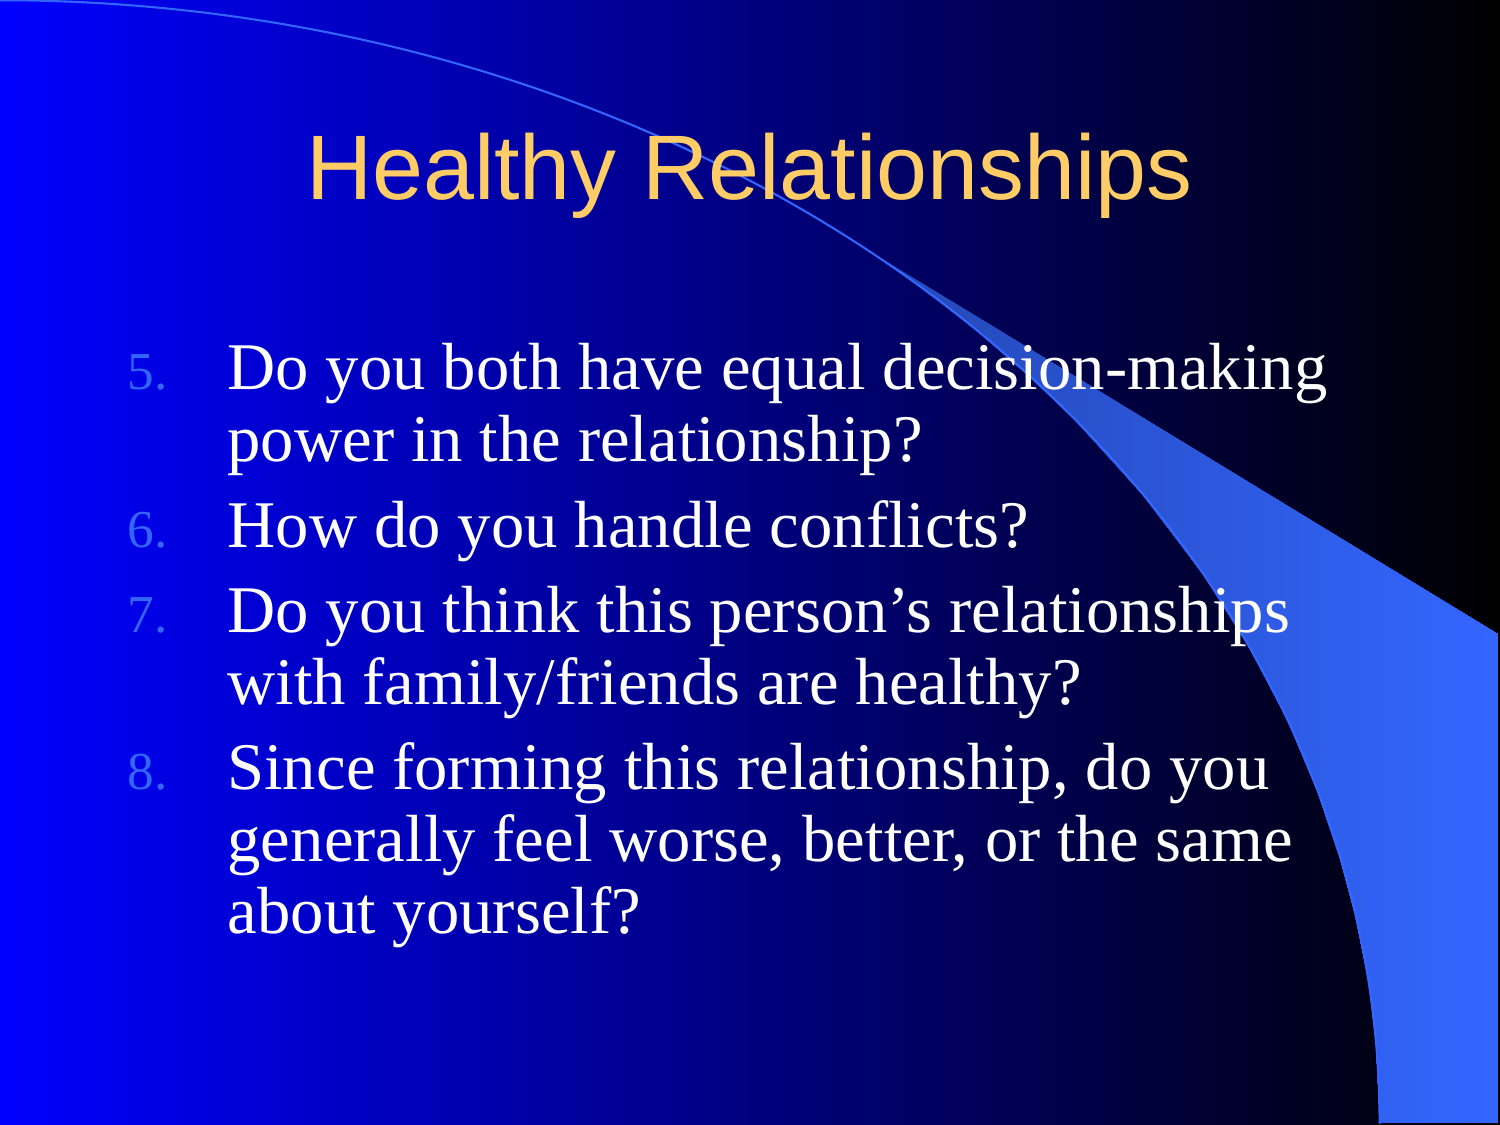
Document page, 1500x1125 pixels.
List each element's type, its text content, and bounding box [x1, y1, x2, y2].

list Do you both have equal decision-making power in the relationship? How do you handle conflicts? Do you think this person’s relationships with family/friends are healthy? Since forming this relationship, do you generally feel worse, better, or the same about yourself? [112, 324, 1388, 1000]
title Healthy Relationships [112, 99, 1388, 288]
